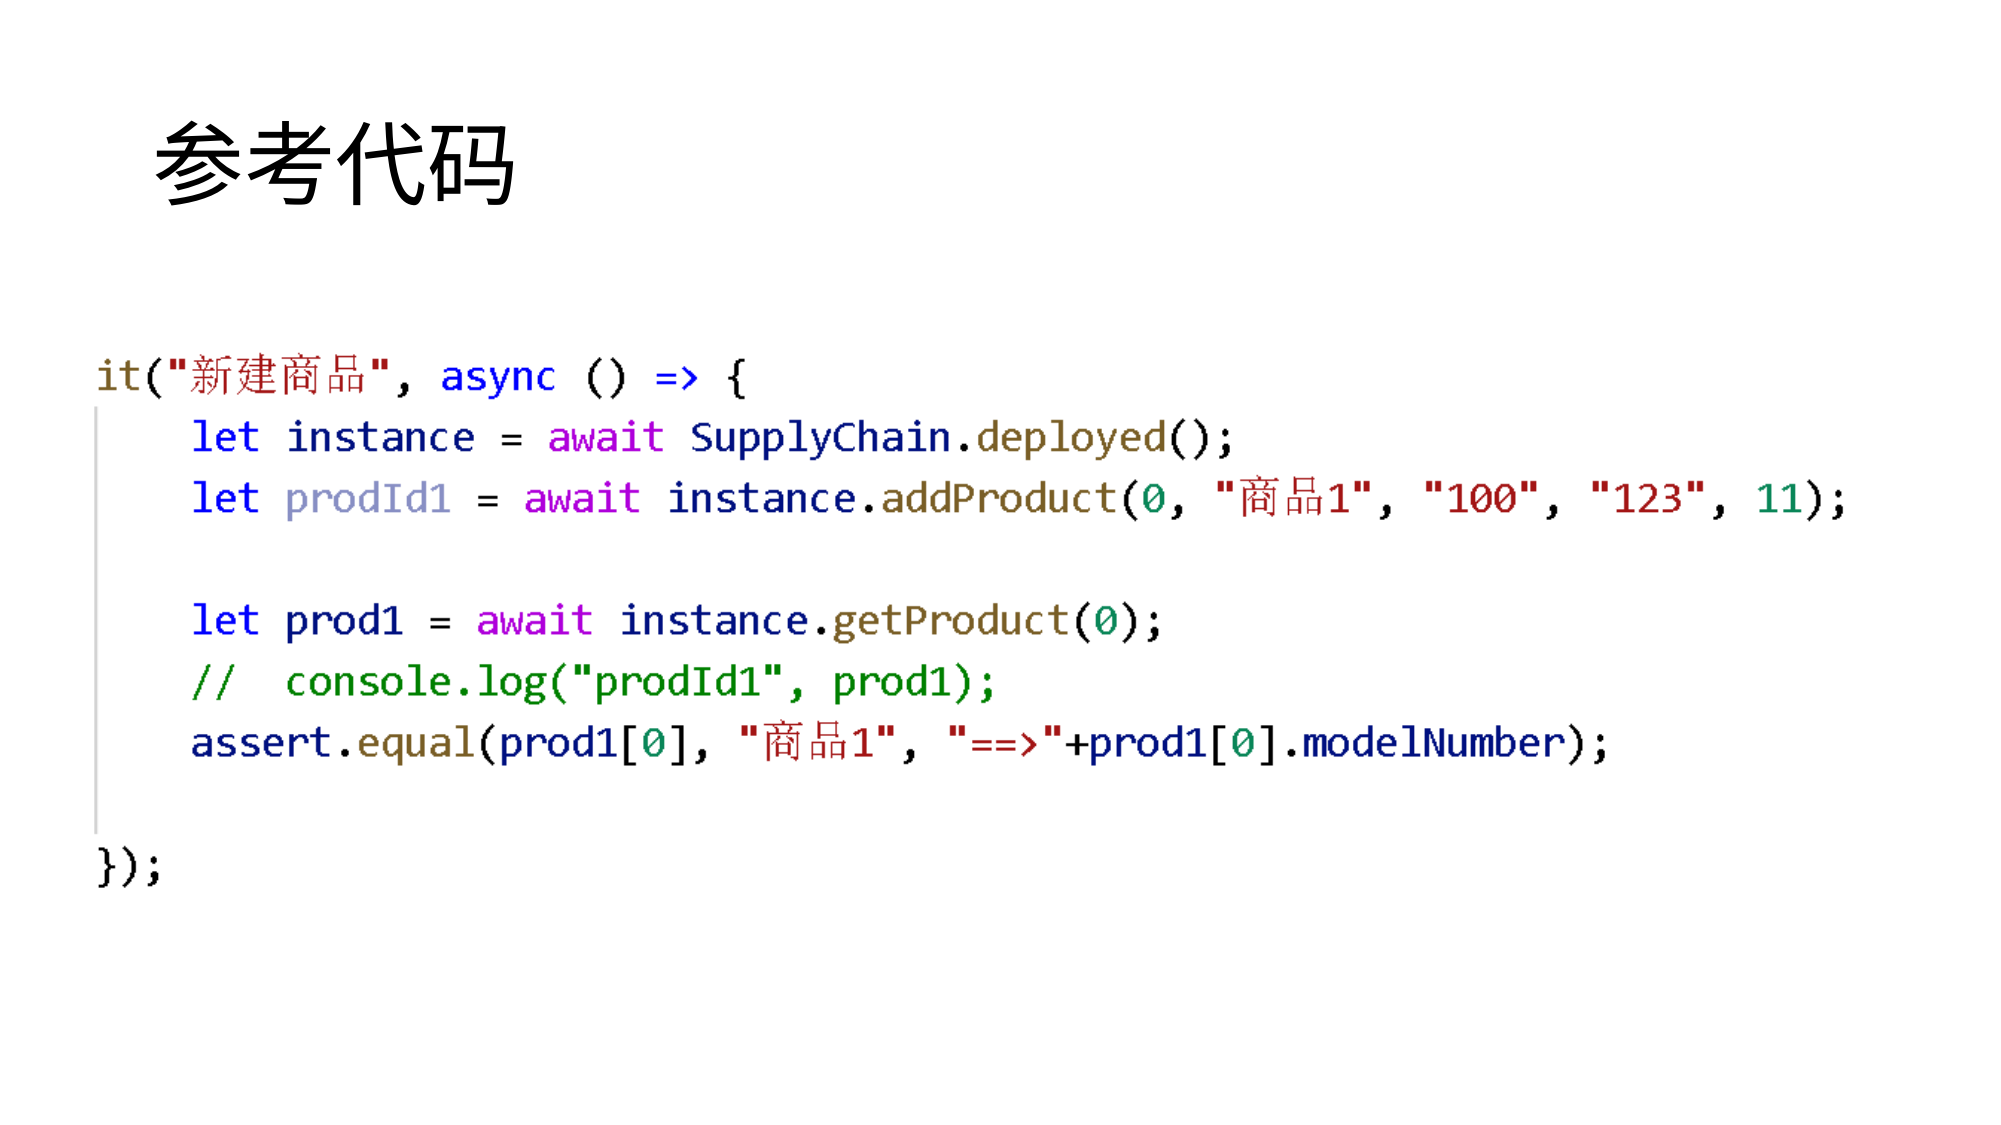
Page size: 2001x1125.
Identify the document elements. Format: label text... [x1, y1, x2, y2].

title 参考代码 [137, 59, 1863, 278]
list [32, 295, 1916, 949]
